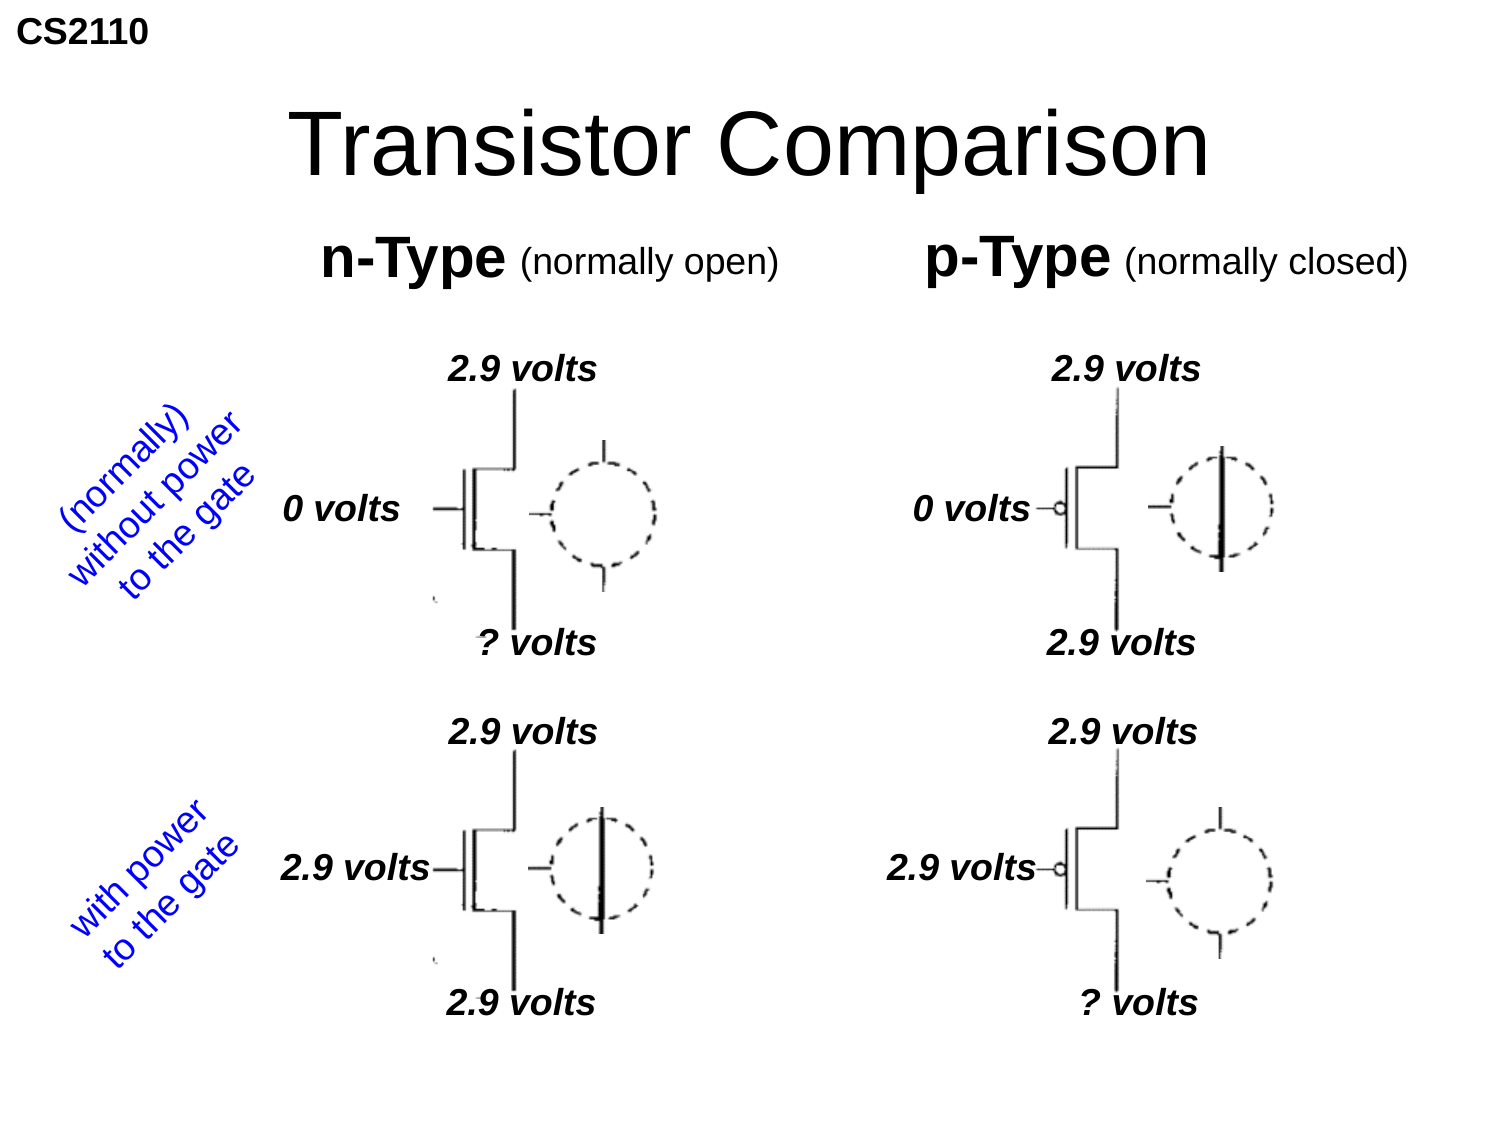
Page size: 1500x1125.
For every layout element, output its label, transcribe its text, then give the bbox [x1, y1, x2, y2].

text_box ? volts [1063, 970, 1214, 1031]
picture [1029, 742, 1127, 999]
picture [1029, 381, 1127, 638]
text_box 2.9 volts [431, 970, 612, 1031]
picture [427, 742, 670, 1000]
text_box 2.9 volts [1033, 699, 1214, 760]
text_box 2.9 volts [433, 336, 614, 397]
text_box with power to the gate [42, 771, 264, 994]
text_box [285, 211, 797, 298]
text_box 2.9 volts [266, 835, 422, 896]
text_box 0 volts [267, 477, 416, 537]
text_box 2.9 volts [872, 835, 1024, 896]
text_box 2.9 volts [1037, 336, 1217, 397]
picture [1148, 446, 1290, 573]
text_box ? volts [461, 610, 613, 671]
text_box 2.9 volts [433, 699, 614, 760]
text_box (normally) without power to the gate [8, 352, 299, 642]
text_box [890, 210, 1427, 298]
picture [1145, 807, 1293, 960]
title Transistor Comparison [75, 45, 1425, 233]
text_box 2.9 volts [1032, 610, 1212, 671]
picture [427, 380, 676, 638]
text_box 0 volts [897, 477, 1024, 537]
